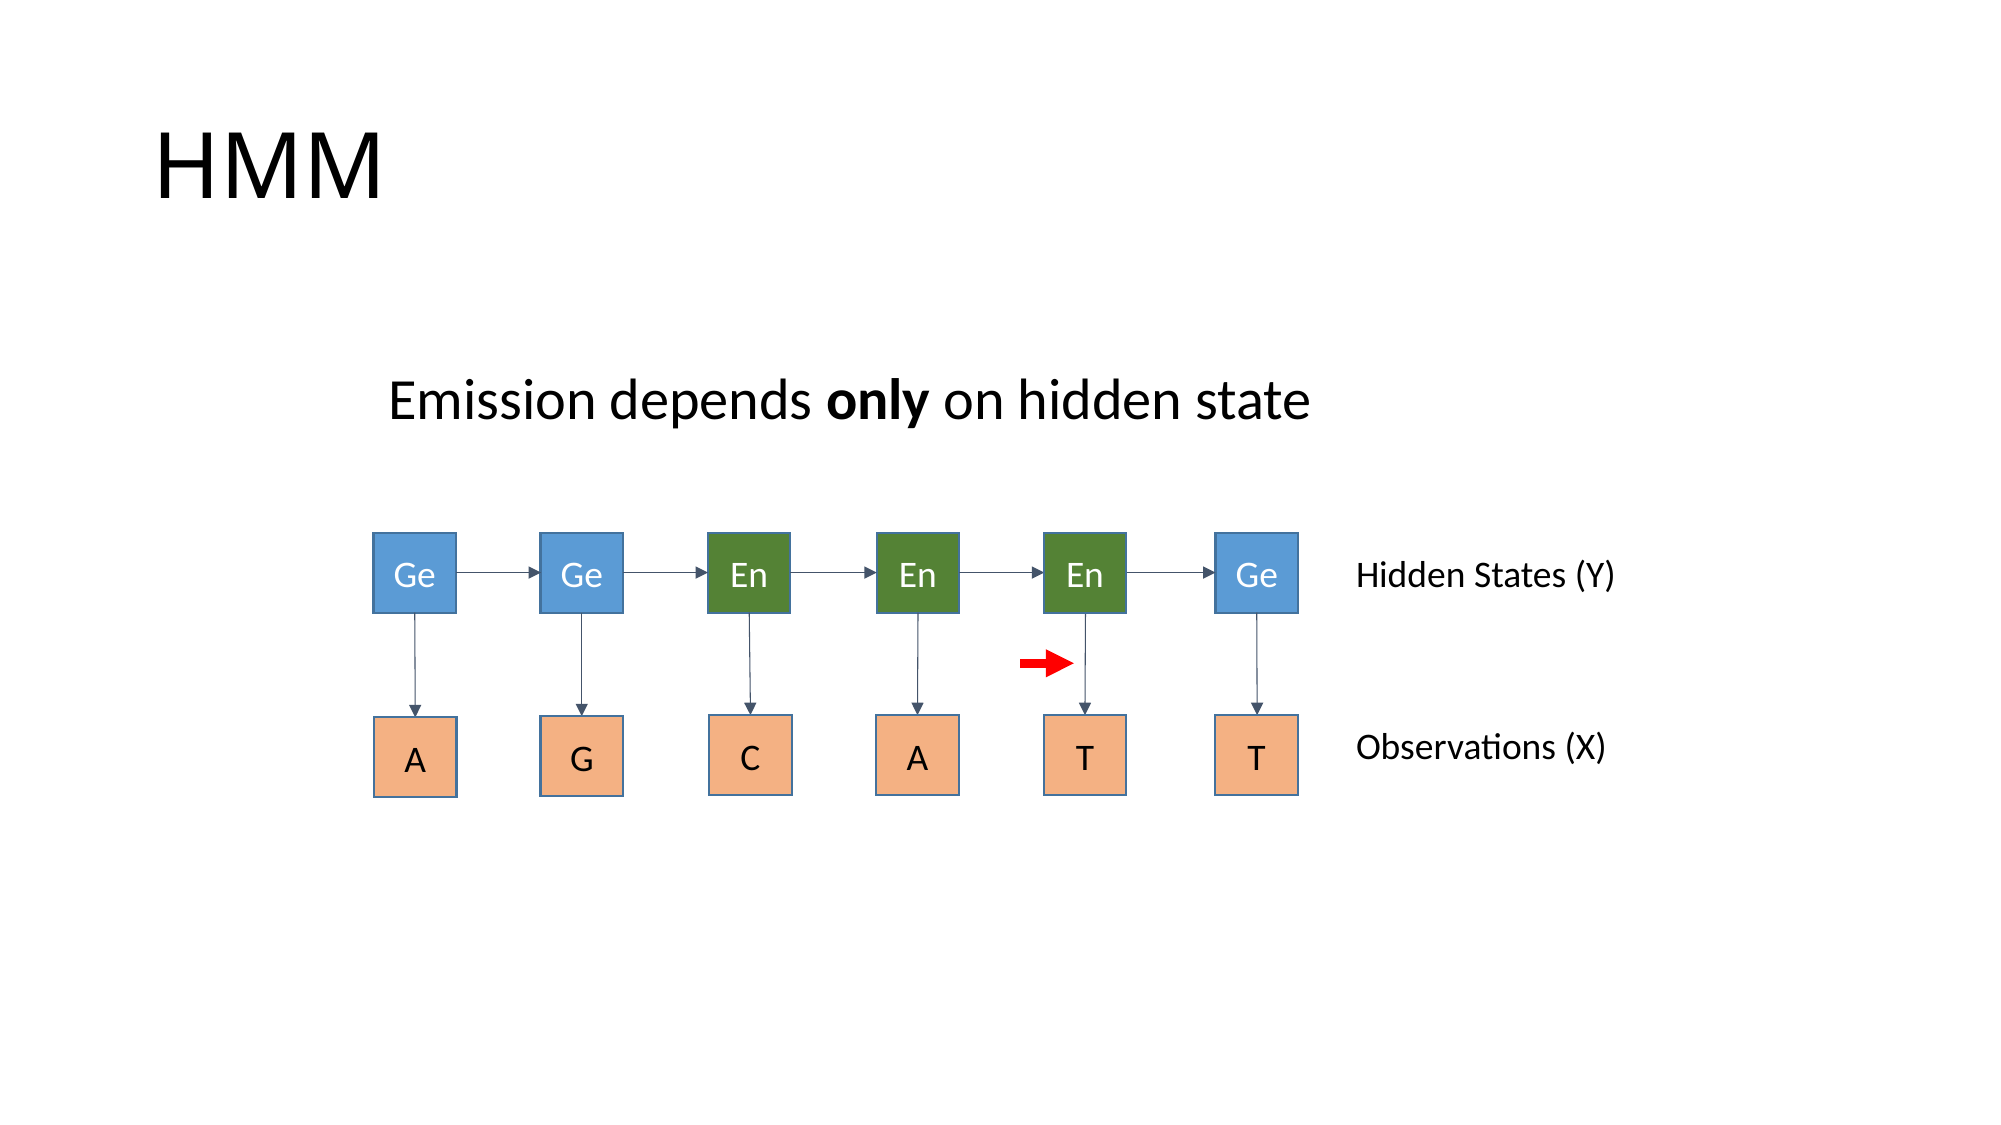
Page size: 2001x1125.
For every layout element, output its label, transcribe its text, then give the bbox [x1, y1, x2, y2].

text_box C [708, 714, 793, 796]
text_box G [539, 715, 624, 797]
text_box A [875, 714, 960, 796]
text_box T [1043, 714, 1127, 796]
text_box Observations (X) [1341, 715, 1660, 775]
list Emission depends only on hidden state [373, 361, 2000, 645]
title HMM [137, 59, 1863, 278]
text_box A [373, 716, 458, 798]
text_box T [1214, 714, 1299, 796]
